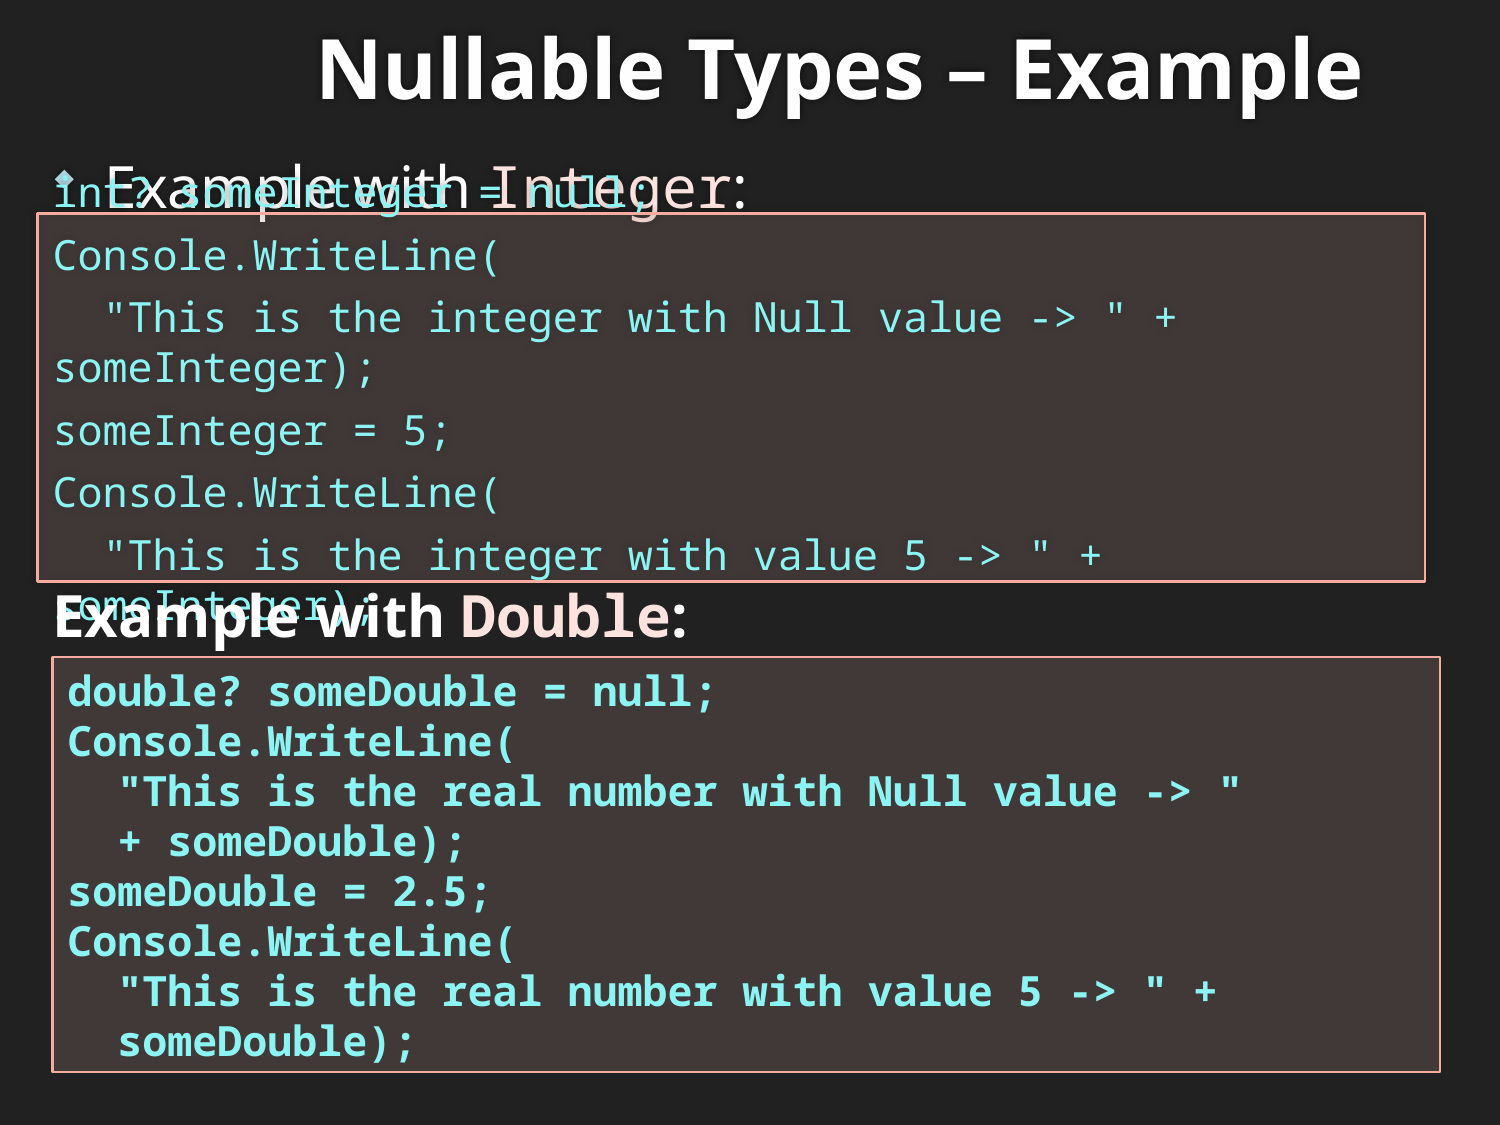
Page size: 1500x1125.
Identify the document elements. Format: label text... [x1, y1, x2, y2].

text_box Example with Double: [37, 562, 1463, 657]
title Nullable Types – Example [300, 0, 1463, 131]
text_box double? someDouble = null; Console.WriteLine( "This is the real number with Null value -> " + someDouble); someDouble = 2.5; Console.WriteLine( "This is the real number with value 5 -> " + someDouble); [52, 657, 1440, 1072]
list Example with Integer: [37, 137, 1463, 233]
list int? someInteger = null; Console.WriteLine( "This is the integer with Null value -> " + someInteger); someInteger = 5; Console.WriteLine( "This is the integer with value 5 -> " + someInteger); [36, 212, 1426, 583]
